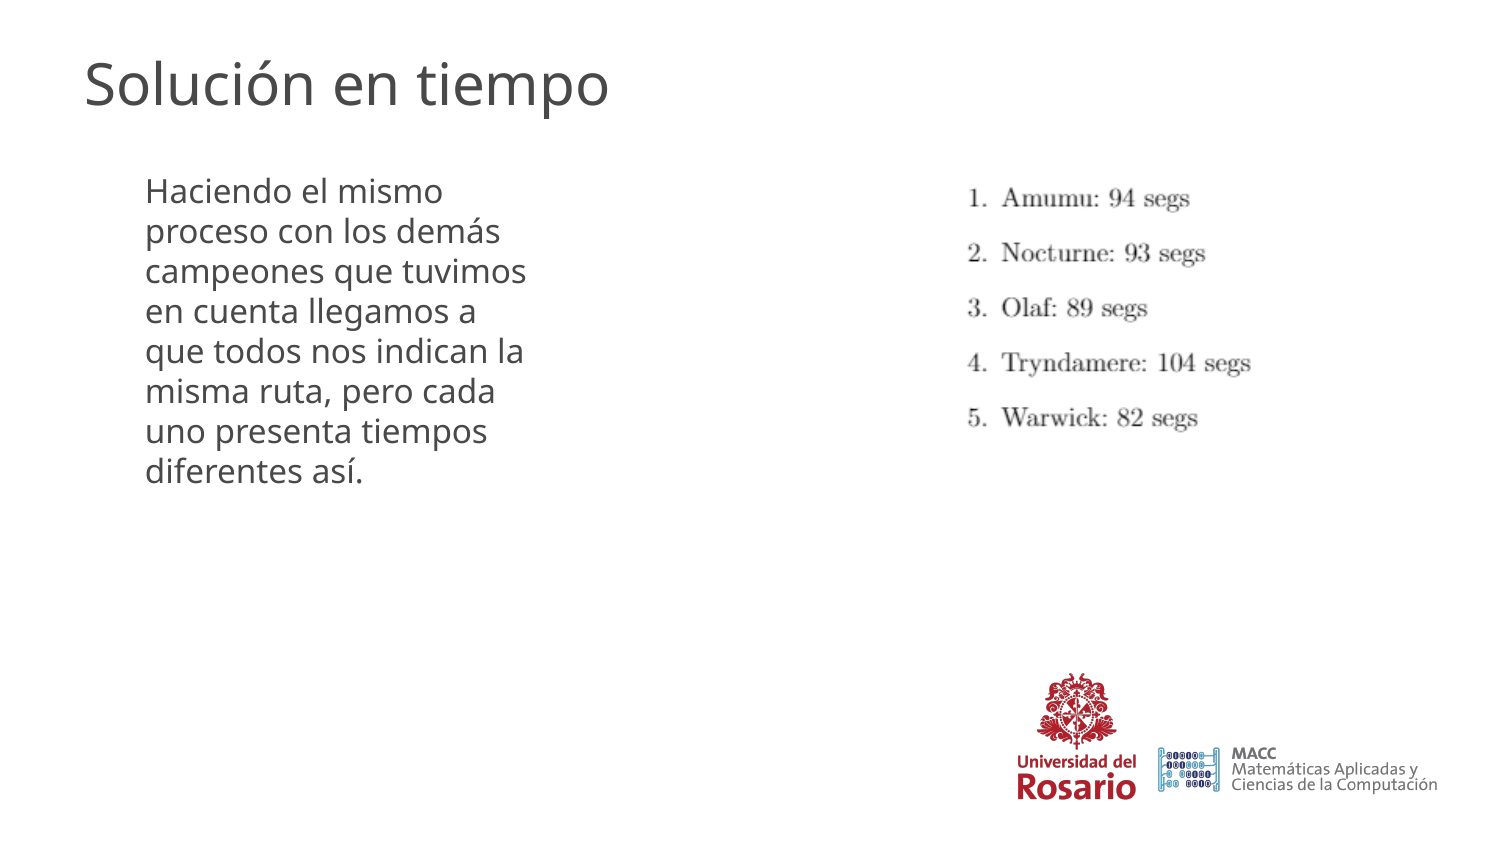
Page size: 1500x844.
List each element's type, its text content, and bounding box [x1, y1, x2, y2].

title Solución en tiempo [0, 41, 626, 123]
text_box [977, 649, 1454, 834]
picture [940, 155, 1290, 453]
subtitle Haciendo el mismo proceso con los demás campeones que tuvimos en cuenta llegamos a que todos nos indican la misma ruta, pero cada uno presenta tiempos diferentes así. [129, 155, 559, 250]
